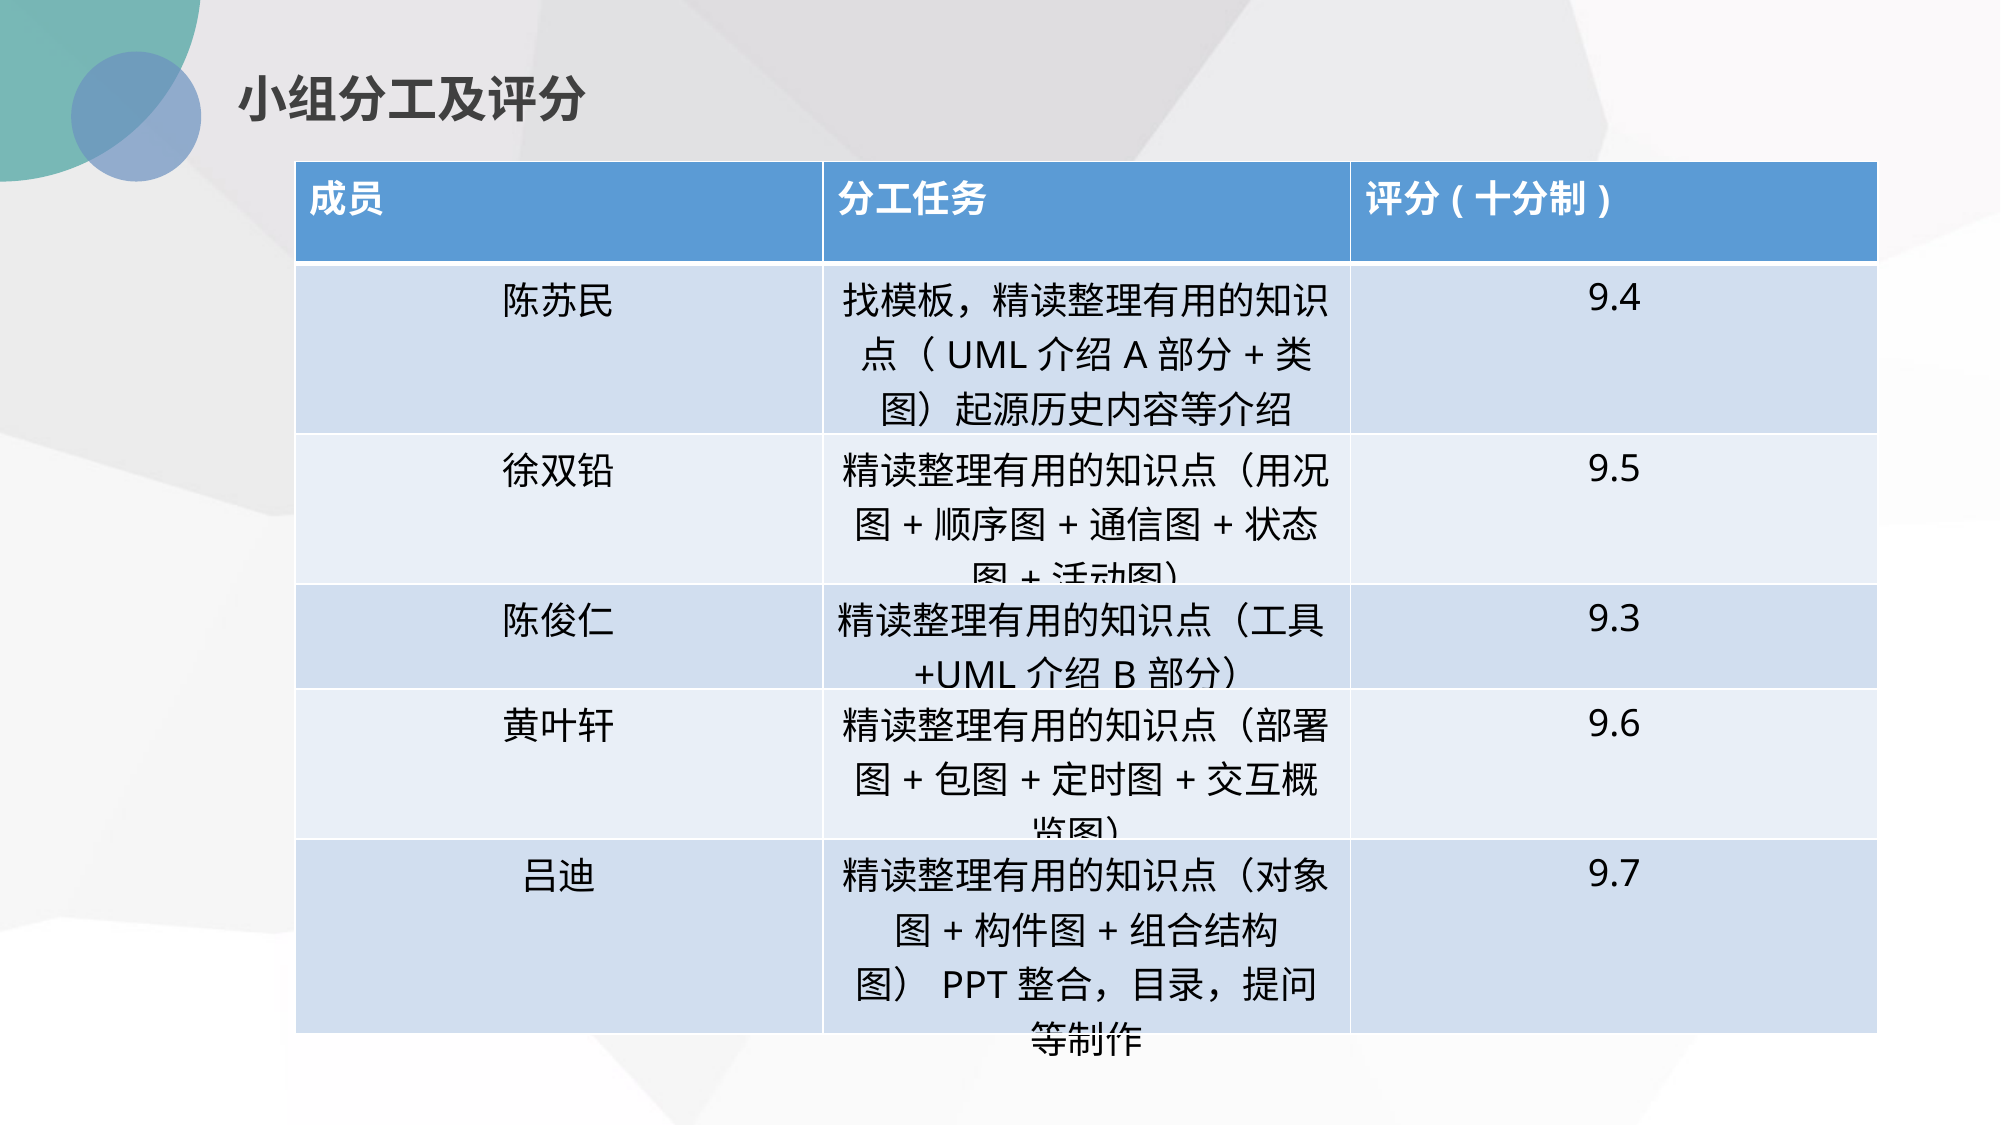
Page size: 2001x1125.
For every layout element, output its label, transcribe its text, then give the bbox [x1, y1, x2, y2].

table_cell 精读整理有用的知识点（部署图+包图+定时图+交互概览图） [824, 690, 1350, 838]
table_cell 徐双铅 [296, 435, 822, 583]
table_cell 黄叶轩 [296, 690, 822, 838]
text_box [70, 50, 203, 183]
table_cell 陈苏民 [296, 266, 822, 433]
table_cell 精读整理有用的知识点（用况图+顺序图+通信图+状态图+活动图） [824, 435, 1350, 583]
table_header 评分(十分制) [1351, 162, 1877, 261]
table_header 分工任务 [824, 162, 1350, 261]
table_cell 找模板，精读整理有用的知识点（UML介绍A部分+类图）起源历史内容等介绍 [824, 266, 1350, 433]
picture [0, 0, 2001, 1125]
table_cell 精读整理有用的知识点（对象图+构件图+组合结构图）PPT整合，目录，提问等制作 [824, 840, 1350, 1033]
table_cell 9.3 [1351, 585, 1877, 688]
table_cell 9.7 [1351, 840, 1877, 1033]
text_box [0, 0, 202, 183]
table_cell 精读整理有用的知识点（工具+UML介绍B部分） [824, 585, 1350, 688]
table_cell 9.4 [1351, 266, 1877, 433]
table_cell 9.6 [1351, 690, 1877, 838]
table_cell 吕迪 [296, 840, 822, 1033]
text_box 小组分工及评分 [222, 59, 603, 135]
table_cell 陈俊仁 [296, 585, 822, 688]
table_cell 9.5 [1351, 435, 1877, 583]
table_header 成员 [296, 162, 822, 261]
